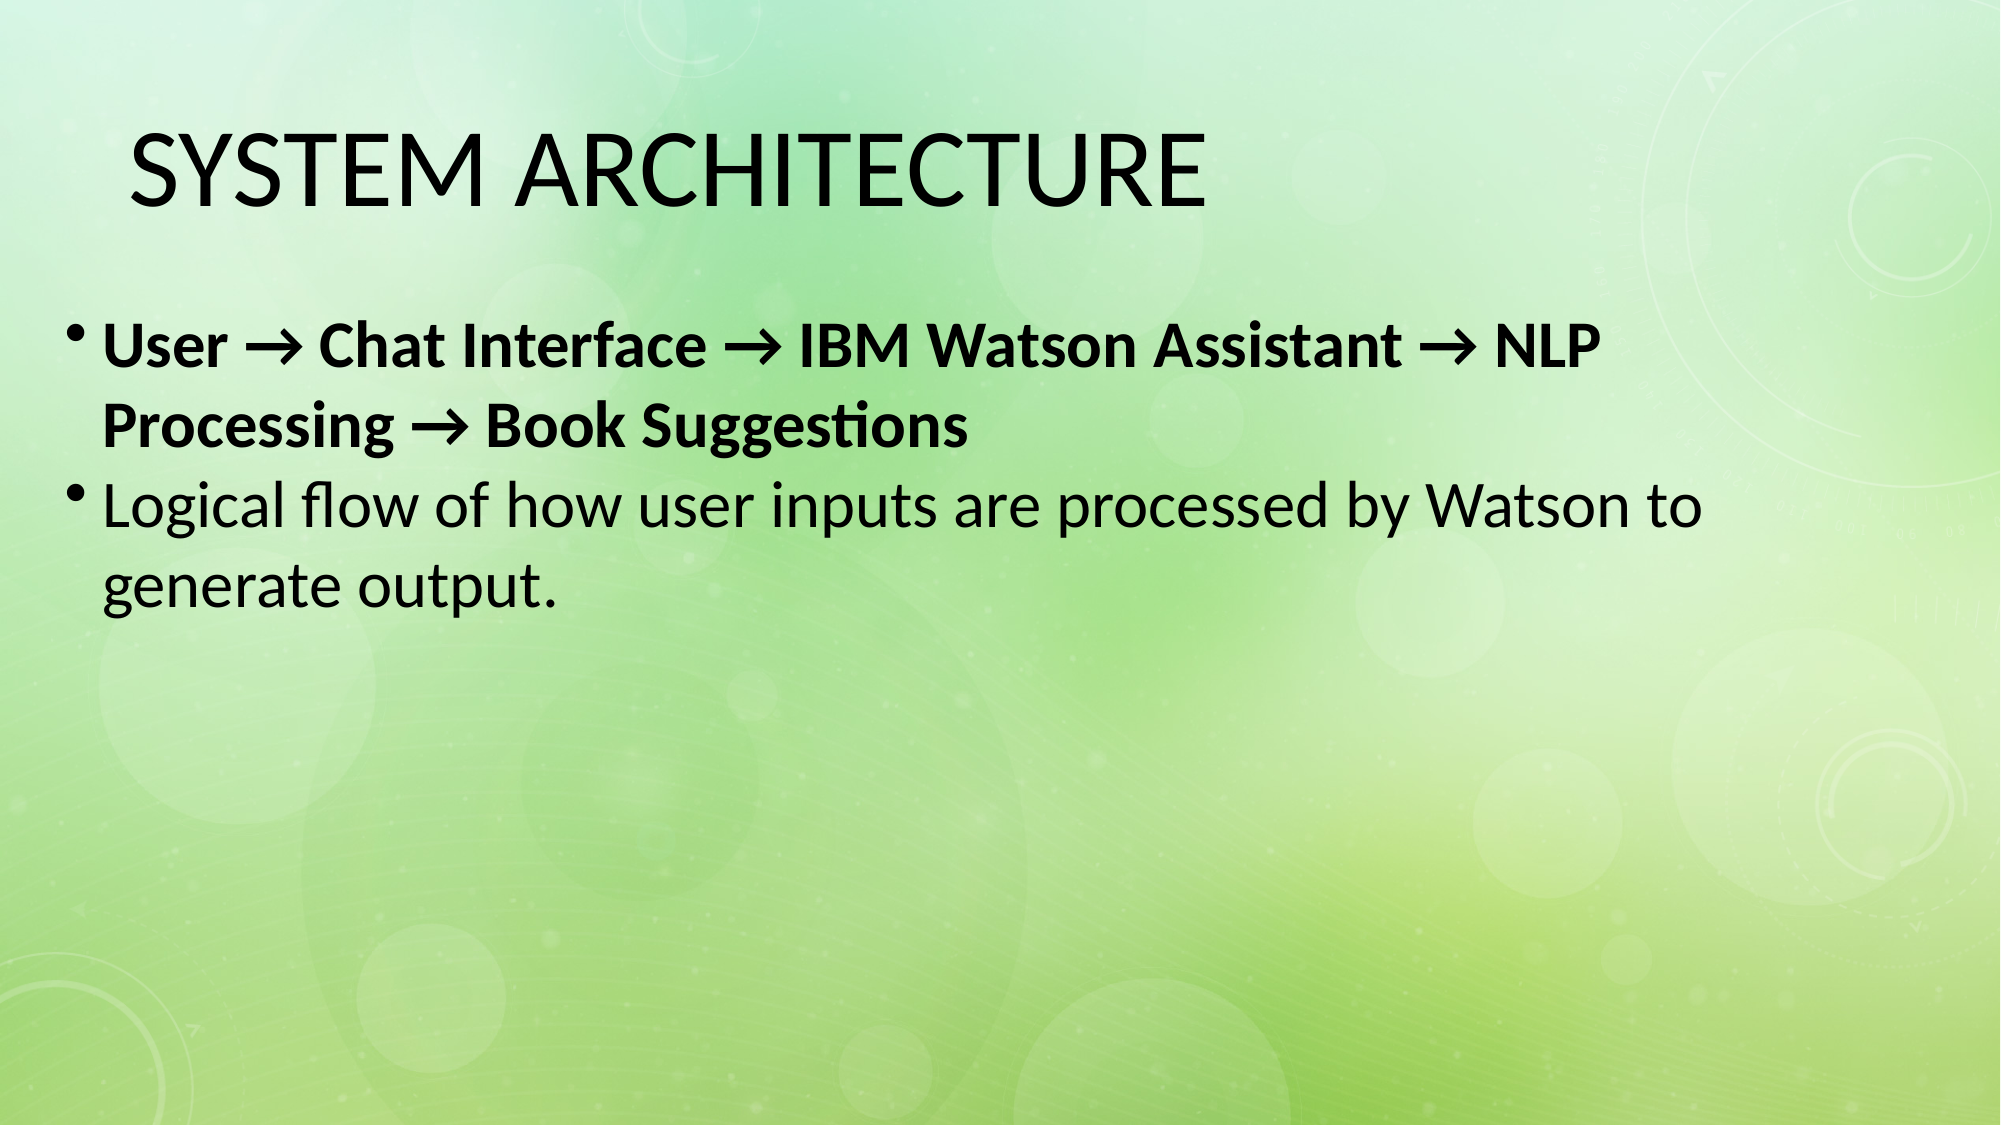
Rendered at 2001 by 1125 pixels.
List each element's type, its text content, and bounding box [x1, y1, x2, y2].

text_box SYSTEM ARCHITECTURE [113, 86, 1459, 237]
title [0, 126, 2000, 1125]
text_box User → Chat Interface → IBM Watson Assistant → NLP Processing → Book Suggestions Logical flow of how user inputs are processed by Watson to generate output. [49, 293, 1924, 629]
picture [0, 0, 2001, 1125]
